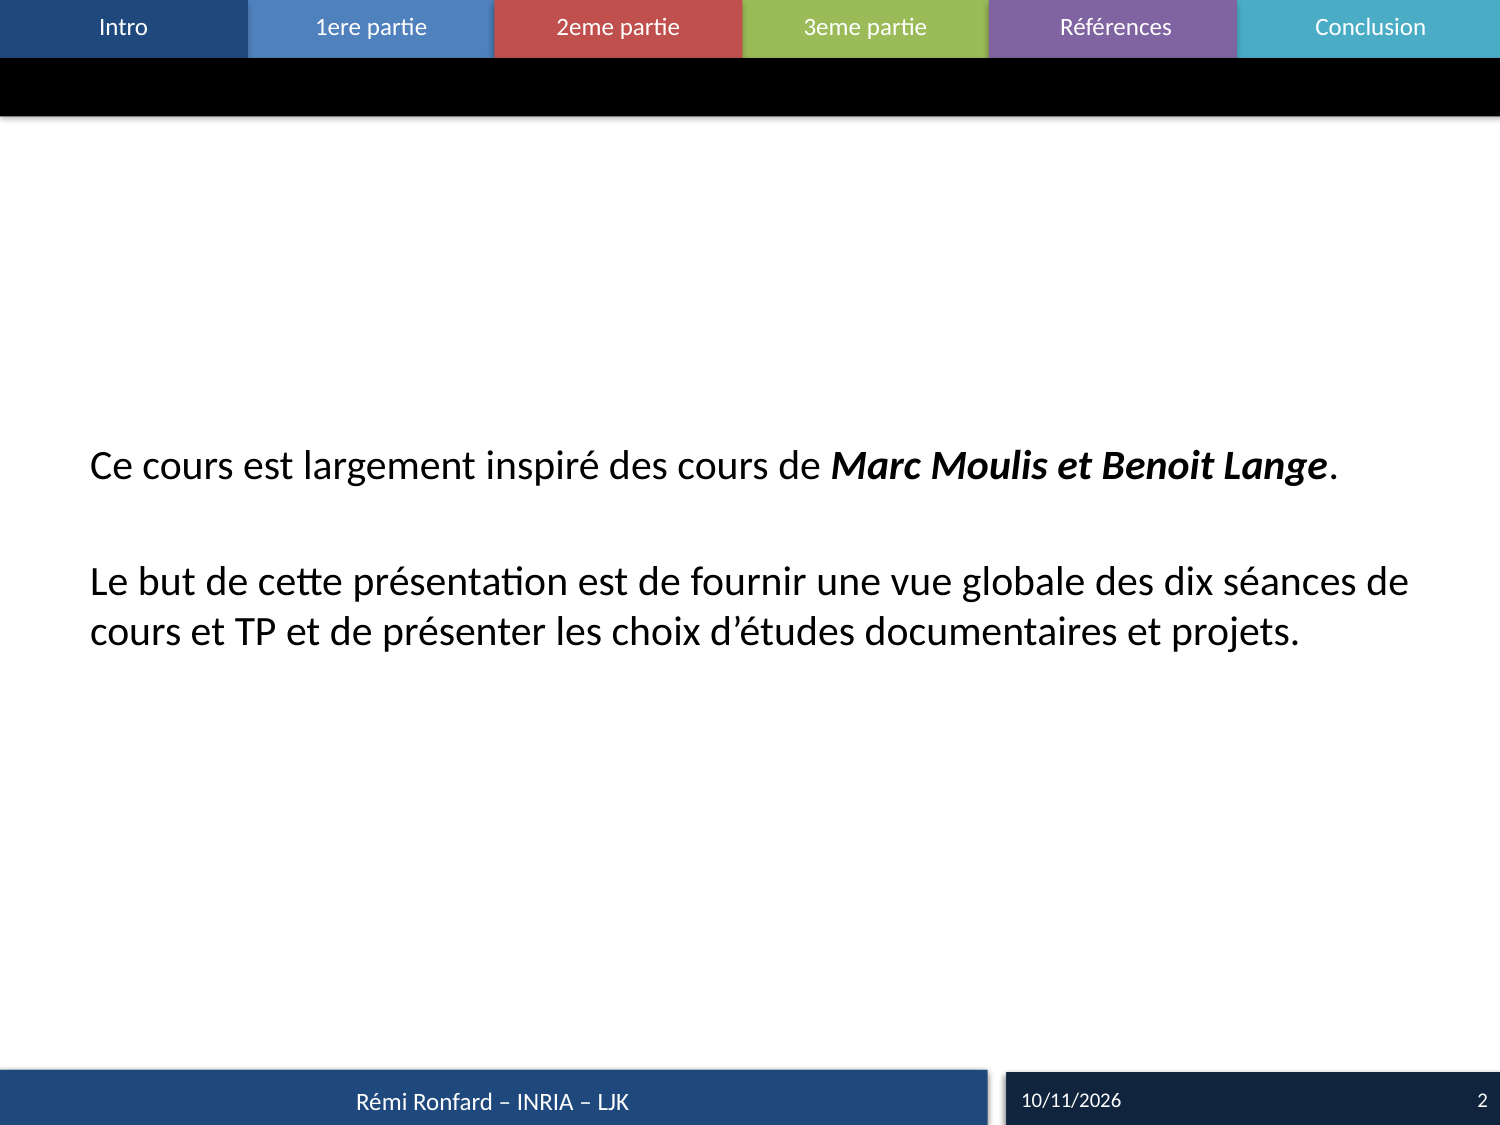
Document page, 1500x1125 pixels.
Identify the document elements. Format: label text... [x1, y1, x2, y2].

list Ce cours est largement inspiré des cours de Marc Moulis et Benoit Lange. Le but de cette présentation est de fournir une vue globale des dix séances de cours et TP et de présenter les choix d’études documentaires et projets. [75, 179, 1425, 1005]
slide_number 2 [1153, 1071, 1500, 1125]
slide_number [1006, 1070, 1153, 1125]
footer Rémi Ronfard – INRIA – LJK [0, 1072, 988, 1125]
